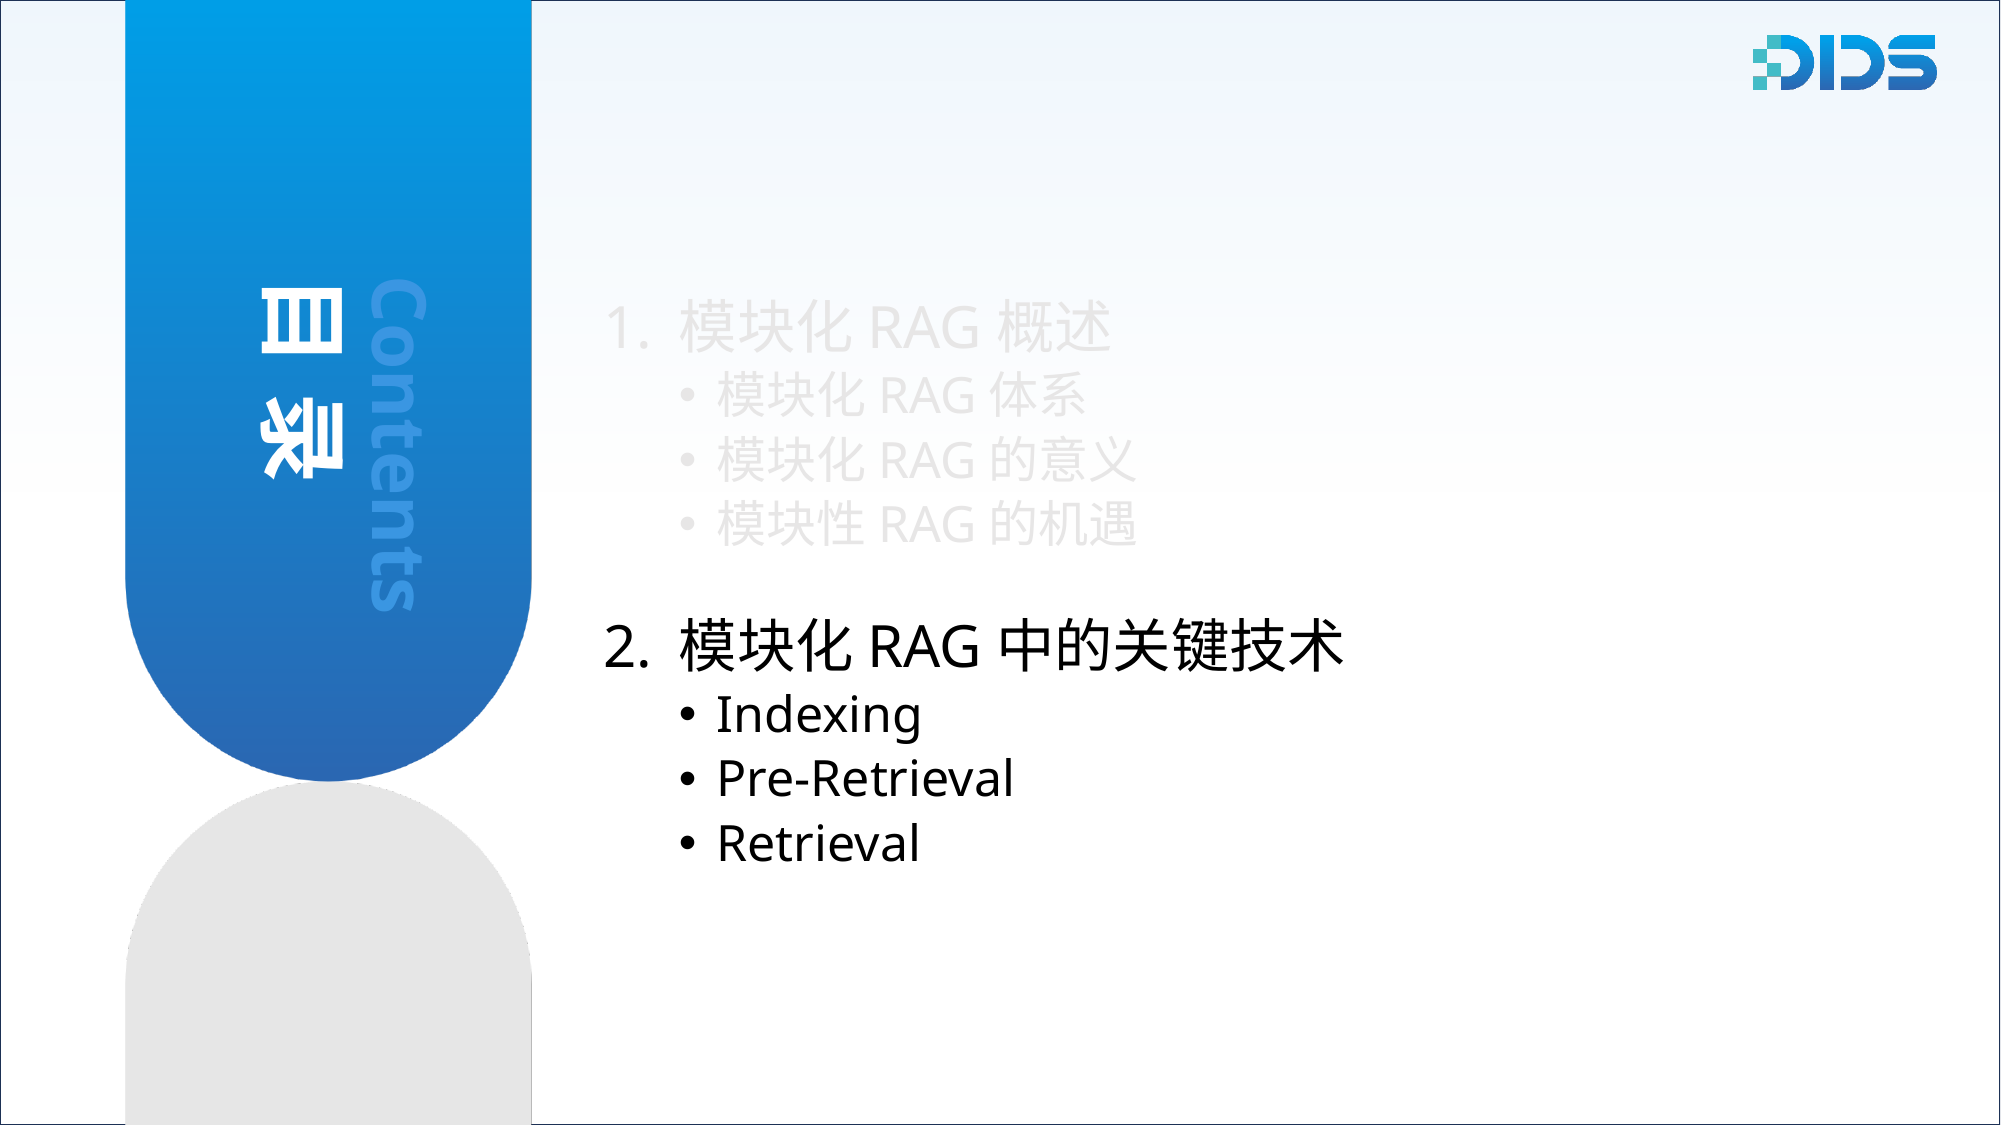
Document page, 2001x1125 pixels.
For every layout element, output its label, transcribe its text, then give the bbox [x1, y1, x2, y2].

list 模块化RAG概述 模块化RAG体系 模块化RAG的意义 模块性RAG的机遇 模块化RAG中的关键技术 Indexing Pre-Retrieval Retrieval [588, 248, 1872, 978]
picture [0, 0, 2000, 1125]
